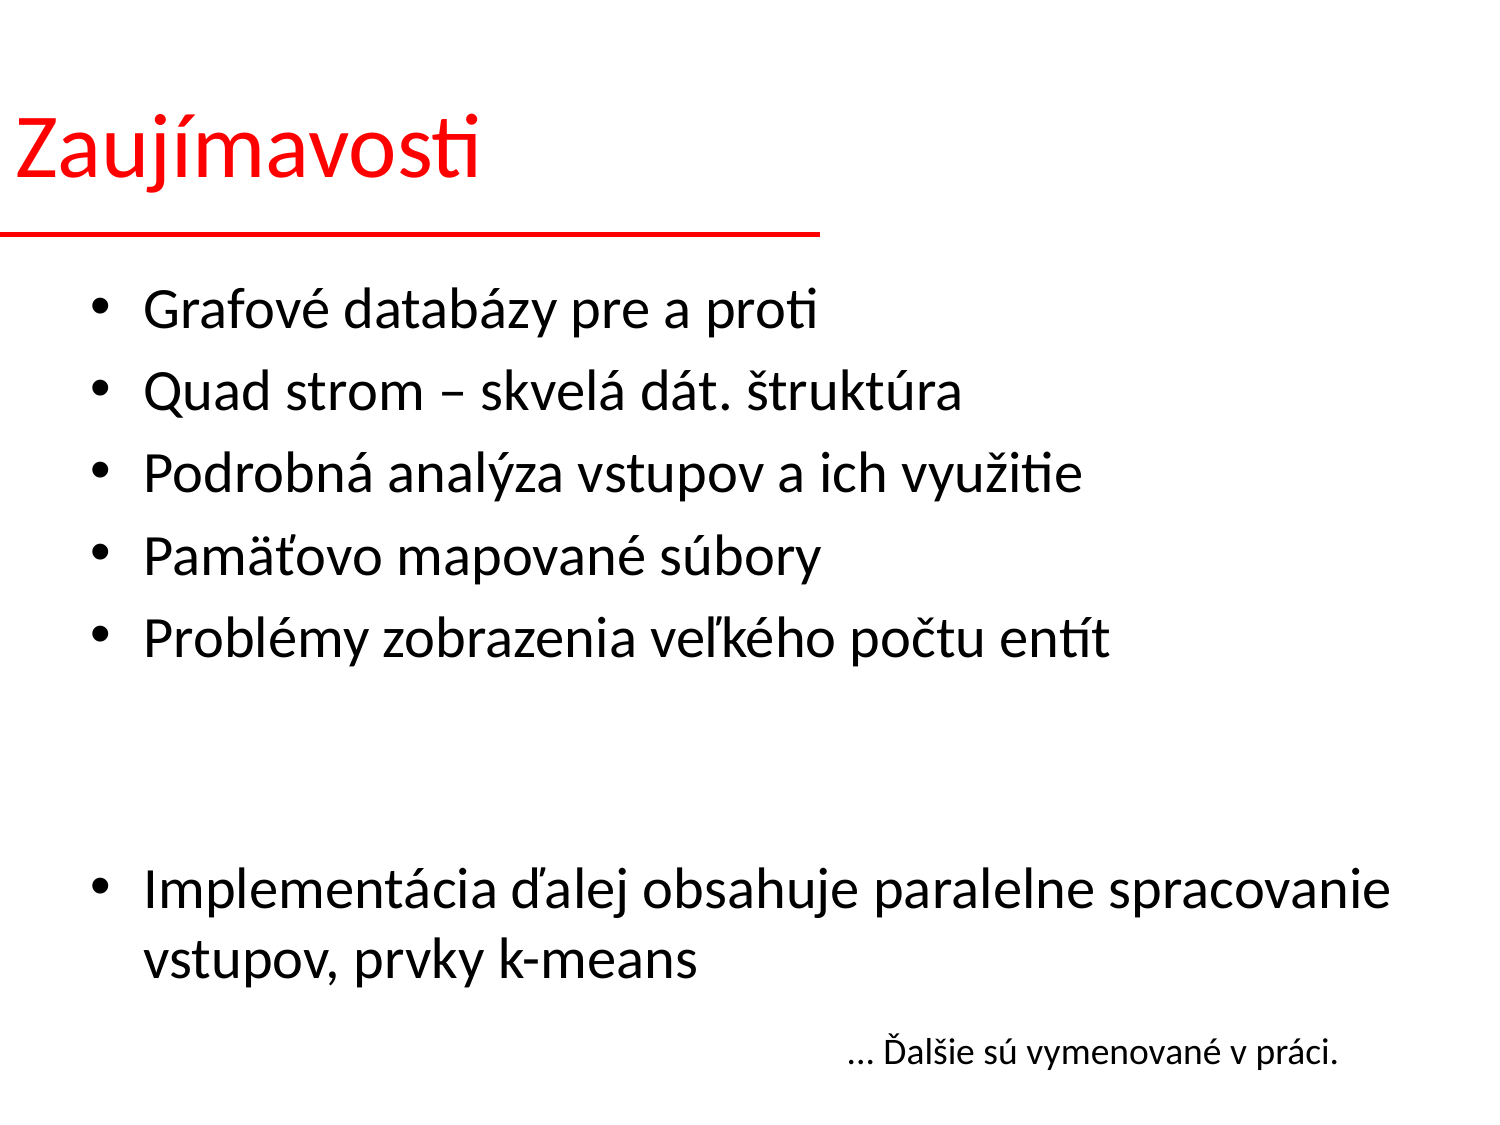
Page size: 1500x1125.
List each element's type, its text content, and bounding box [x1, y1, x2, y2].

title Zaujímavosti [0, 46, 1097, 235]
list Grafové databázy pre a proti Quad strom – skvelá dát. štruktúra Podrobná analýza vstupov a ich využitie Pamäťovo mapované súbory Problémy zobrazenia veľkého počtu entít Implementácia ďalej obsahuje paralelne spracovanie vstupov, prvky k-means [75, 262, 1425, 1005]
text_box ... Ďalšie sú vymenované v práci. [831, 1019, 1430, 1080]
